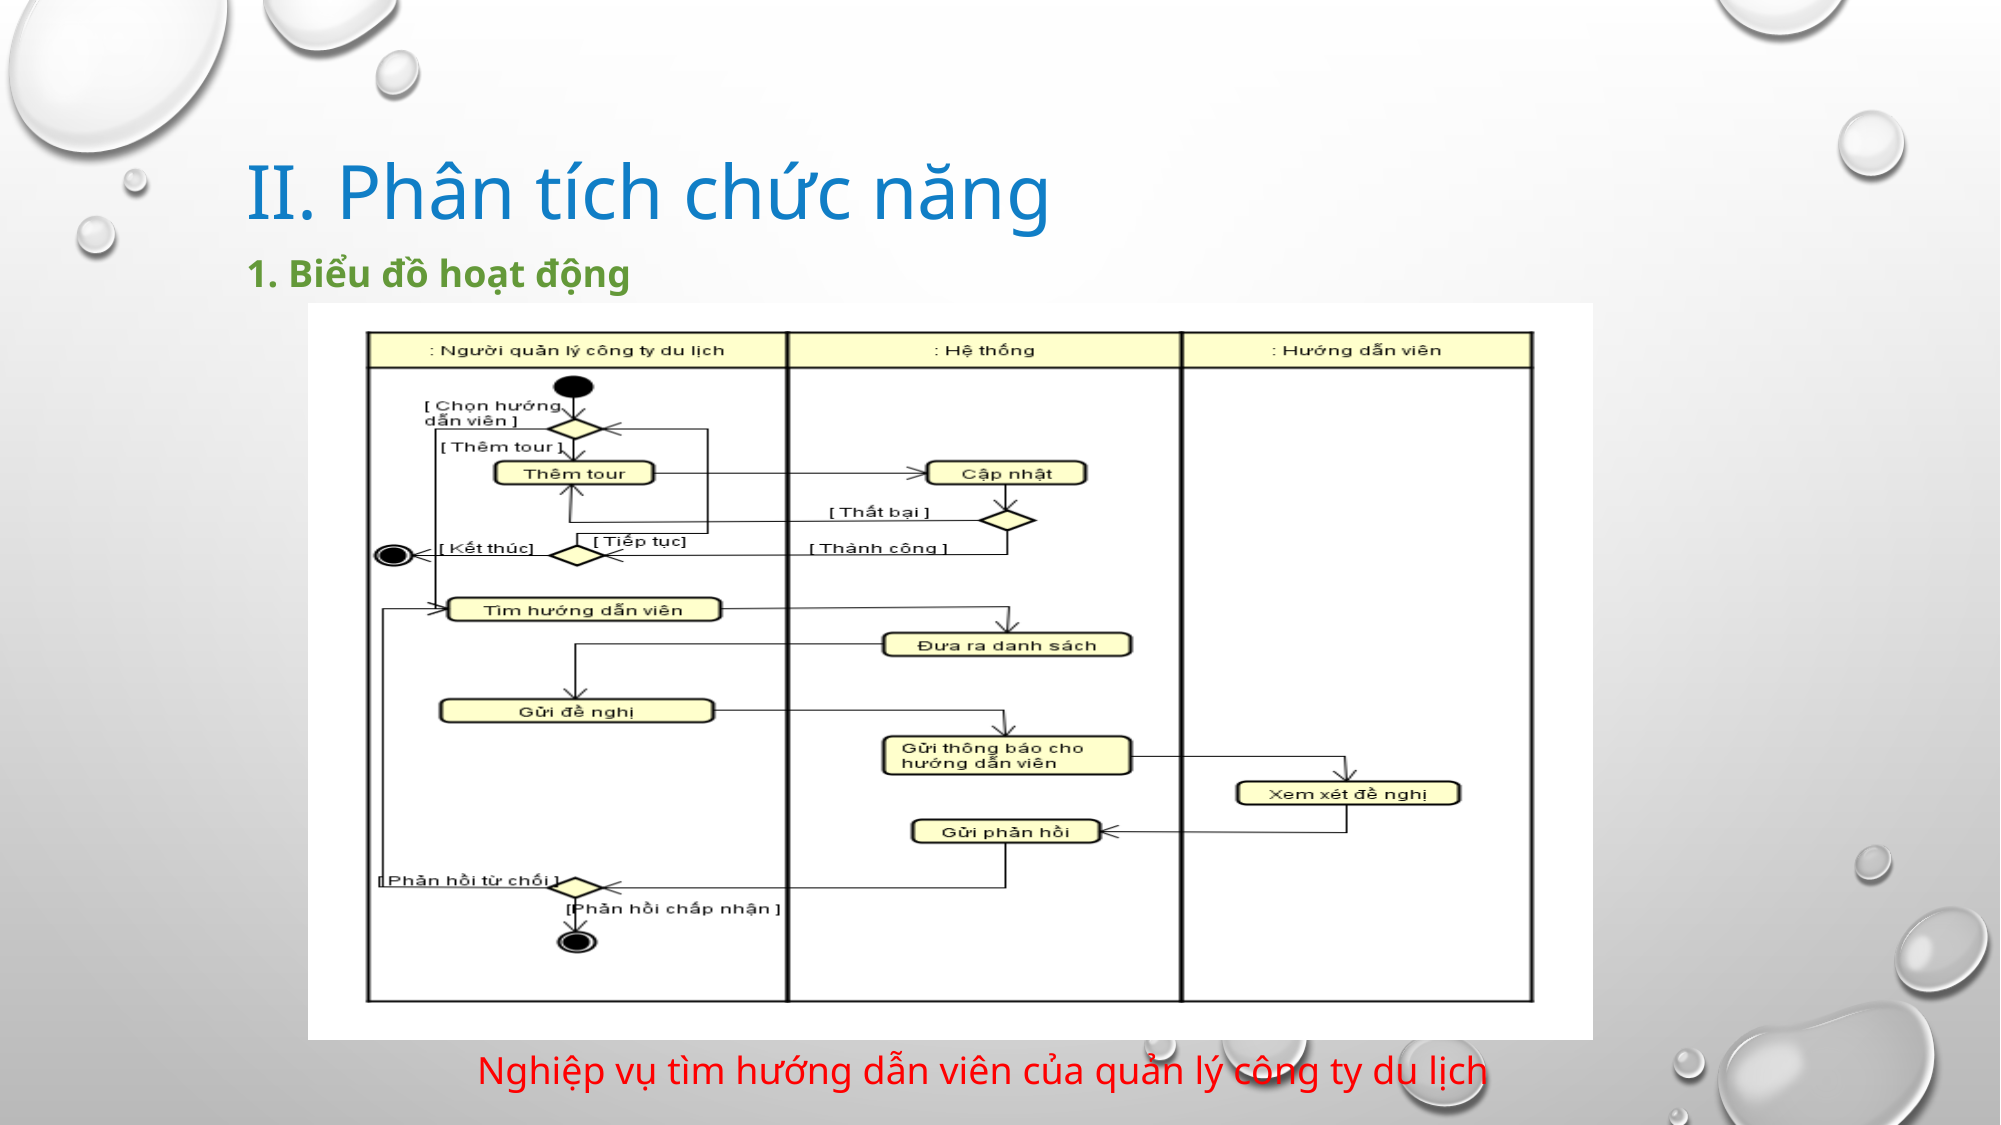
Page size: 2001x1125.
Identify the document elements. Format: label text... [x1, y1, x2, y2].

text_box II. Phân tích chức năng [231, 137, 1700, 242]
text_box 1. Biểu đồ hoạt động [231, 243, 1811, 303]
picture [0, 0, 2000, 1125]
text_box Nghiệp vụ tìm hướng dẫn viên của quản lý công ty du lịch [308, 1039, 1659, 1099]
